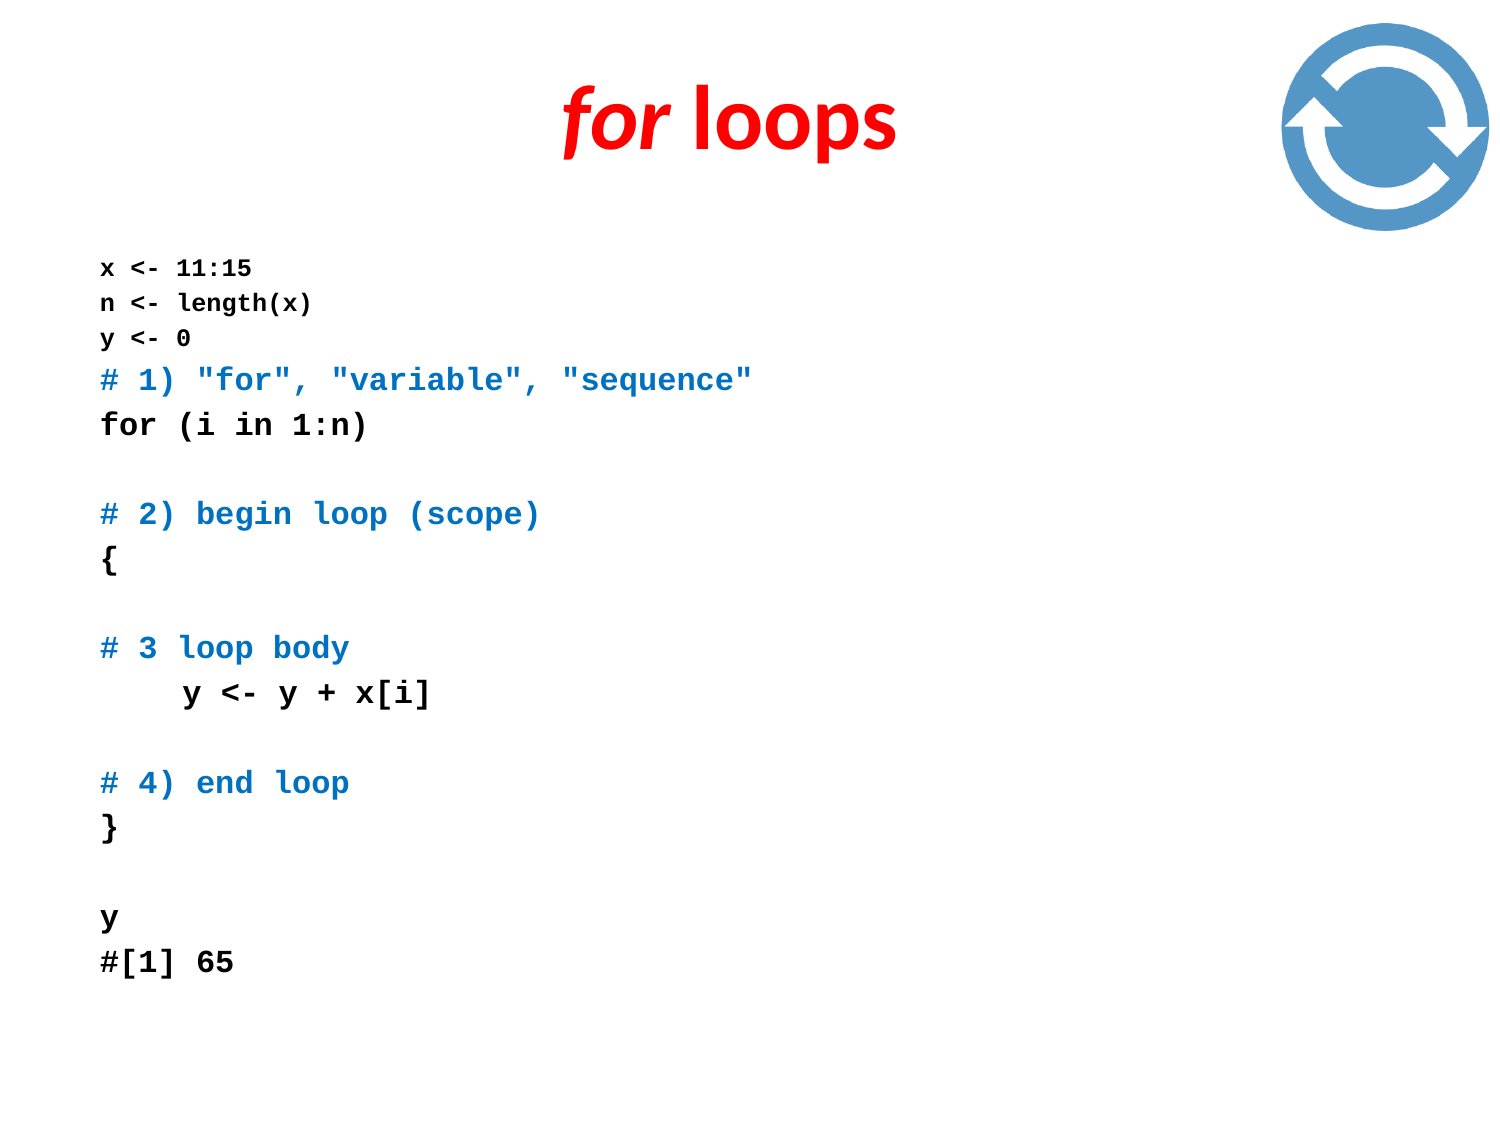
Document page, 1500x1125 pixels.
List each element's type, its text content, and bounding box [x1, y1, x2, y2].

picture [1272, 14, 1498, 240]
list x <- 11:15 n <- length(x) y <- 0 # 1) "for", "variable", "sequence" for (i in 1:n) # 2) begin loop (scope) { # 3 loop body y <- y + x[i] # 4) end loop } y #[1] 65 [84, 243, 1385, 994]
title for loops [54, 18, 1267, 207]
